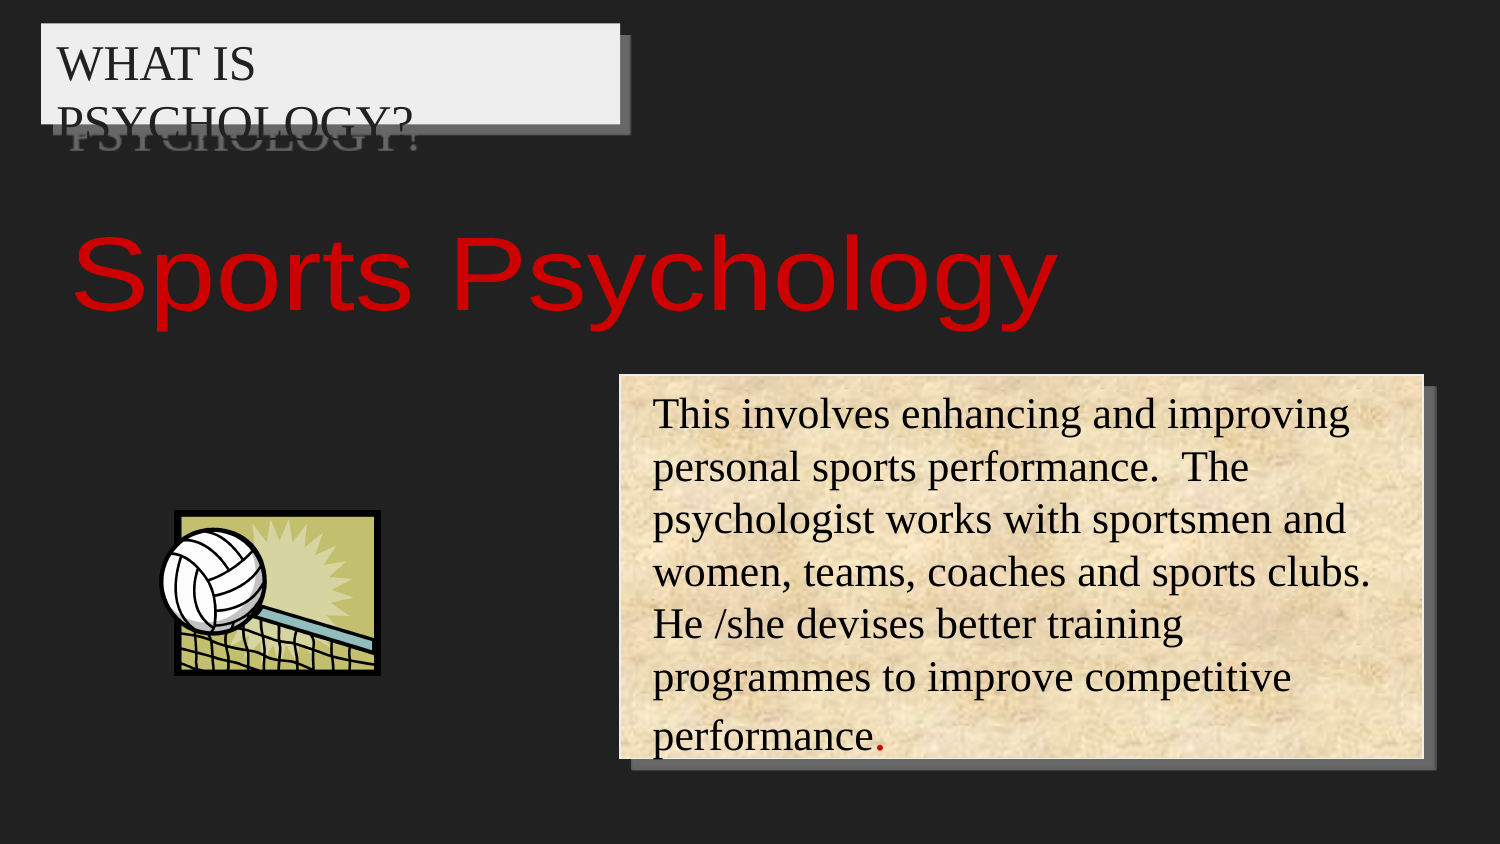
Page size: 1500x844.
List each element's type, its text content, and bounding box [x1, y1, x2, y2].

text_box WHAT IS PSYCHOLOGY? [41, 23, 621, 125]
text_box This involves enhancing and improving personal sports performance. The psychologist works with sportsmen and women, teams, coaches and sports clubs. He /she devises better training programmes to improve competitive performance. [637, 377, 1388, 749]
picture [159, 510, 381, 676]
text_box [620, 374, 1424, 759]
